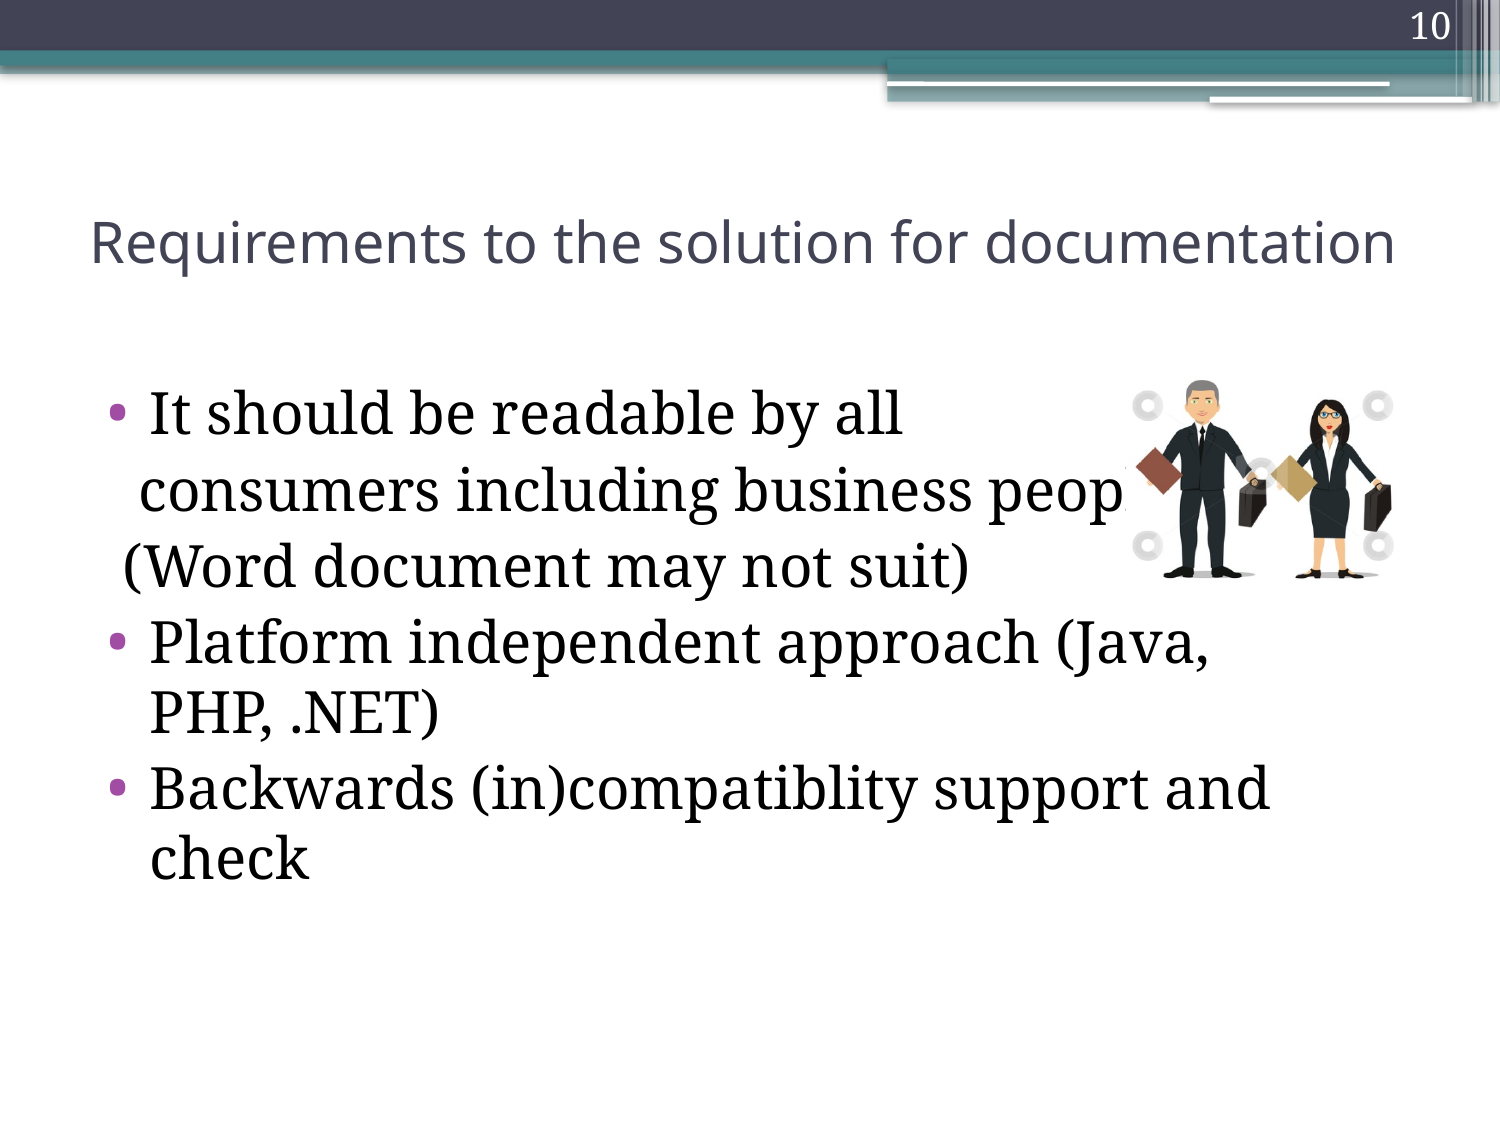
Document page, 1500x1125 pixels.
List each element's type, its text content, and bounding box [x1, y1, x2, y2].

picture [1125, 337, 1402, 613]
slide_number 10 [1341, 0, 1466, 61]
list It should be readable by all consumers including business people (Word document may not suit) Platform independent approach (Java, PHP, .NET) Backwards (in)compatiblity support and check [75, 368, 1425, 1079]
title Requirements to the solution for documentation [75, 187, 1425, 363]
